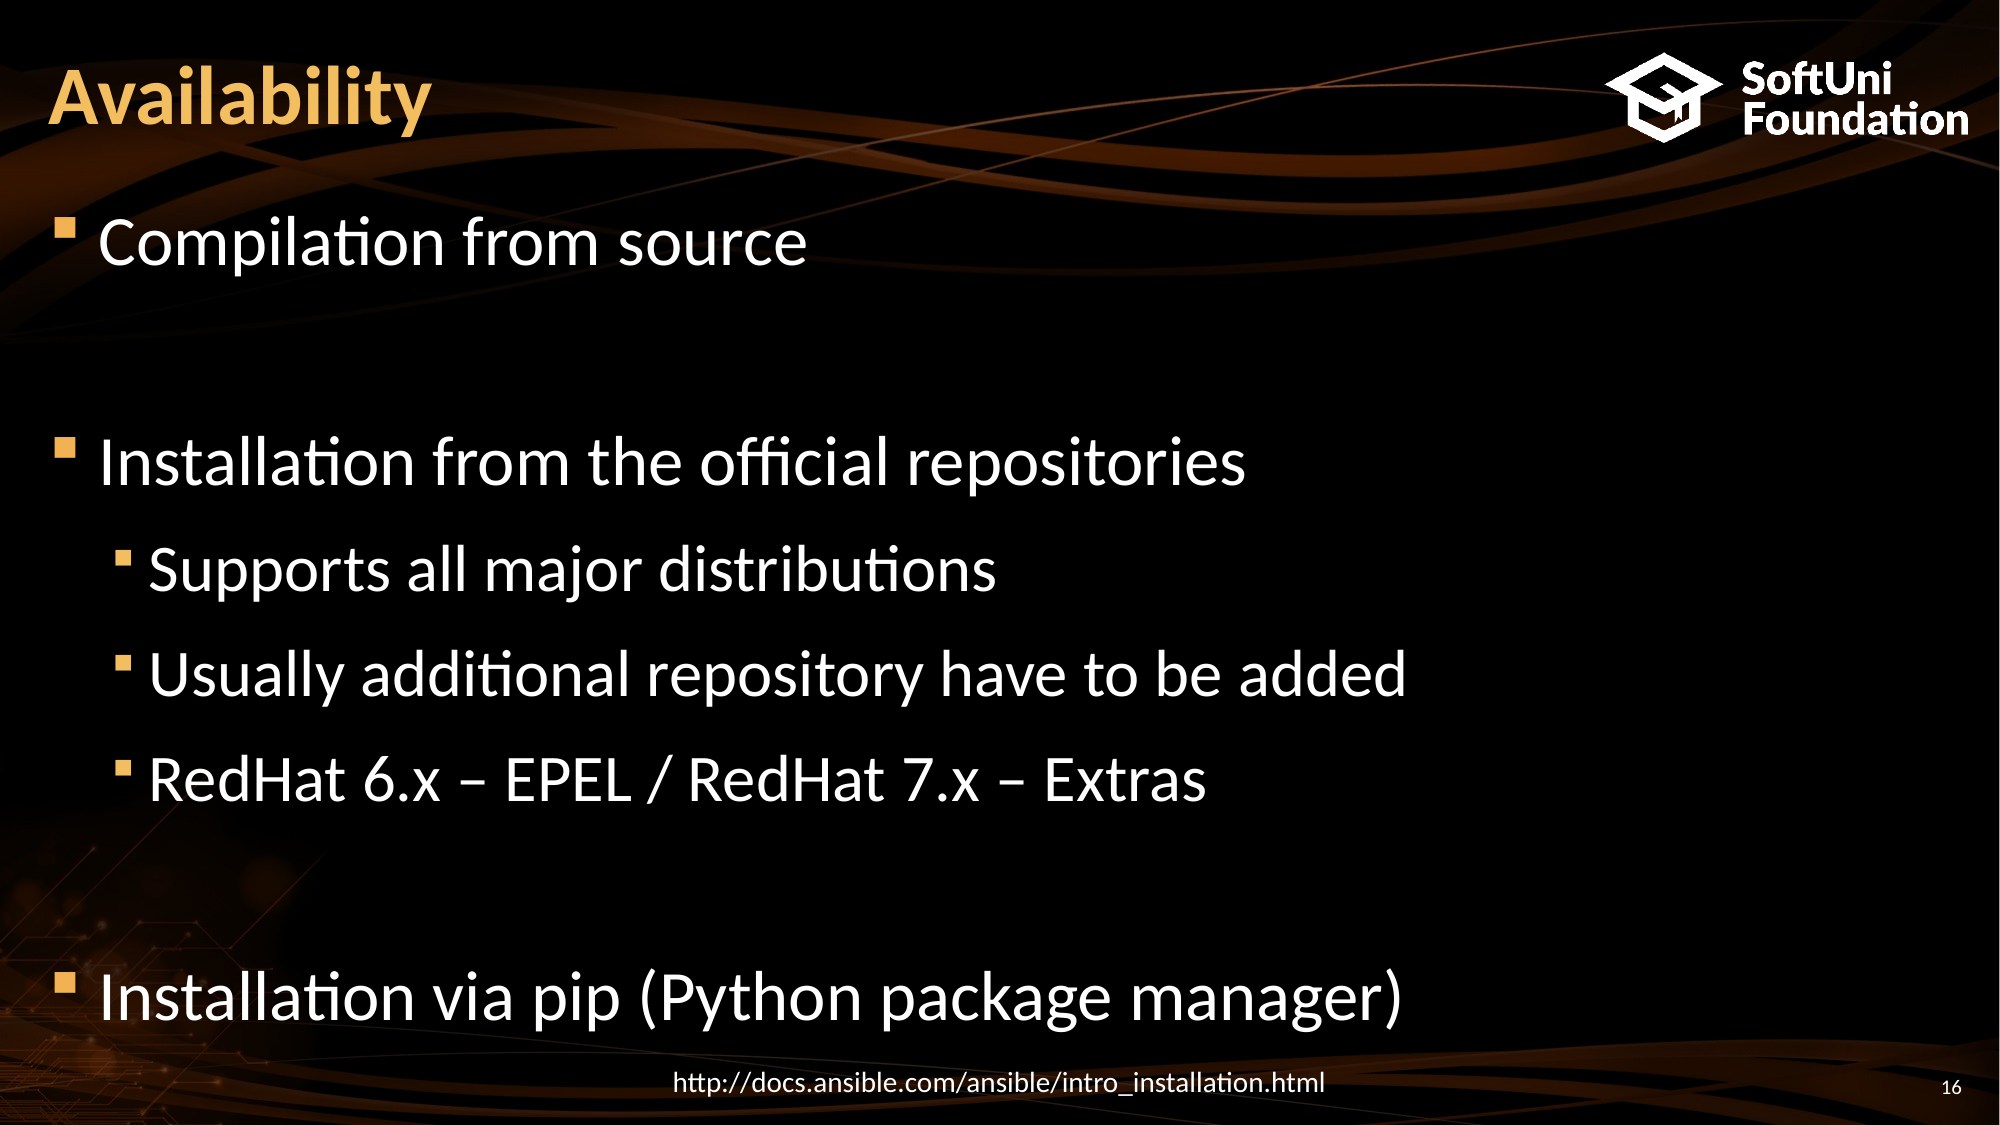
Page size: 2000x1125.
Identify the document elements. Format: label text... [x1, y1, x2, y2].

title Availability [30, 6, 1602, 189]
picture [0, 0, 2000, 1125]
text_box http://docs.ansible.com/ansible/intro_installation.html [657, 1055, 1342, 1106]
list Compilation from source Installation from the official repositories Supports all major distributions Usually additional repository have to be added RedHat 6.x – EPEL / RedHat 7.x – Extras Installation via pip (Python package manager) [31, 188, 1968, 1103]
